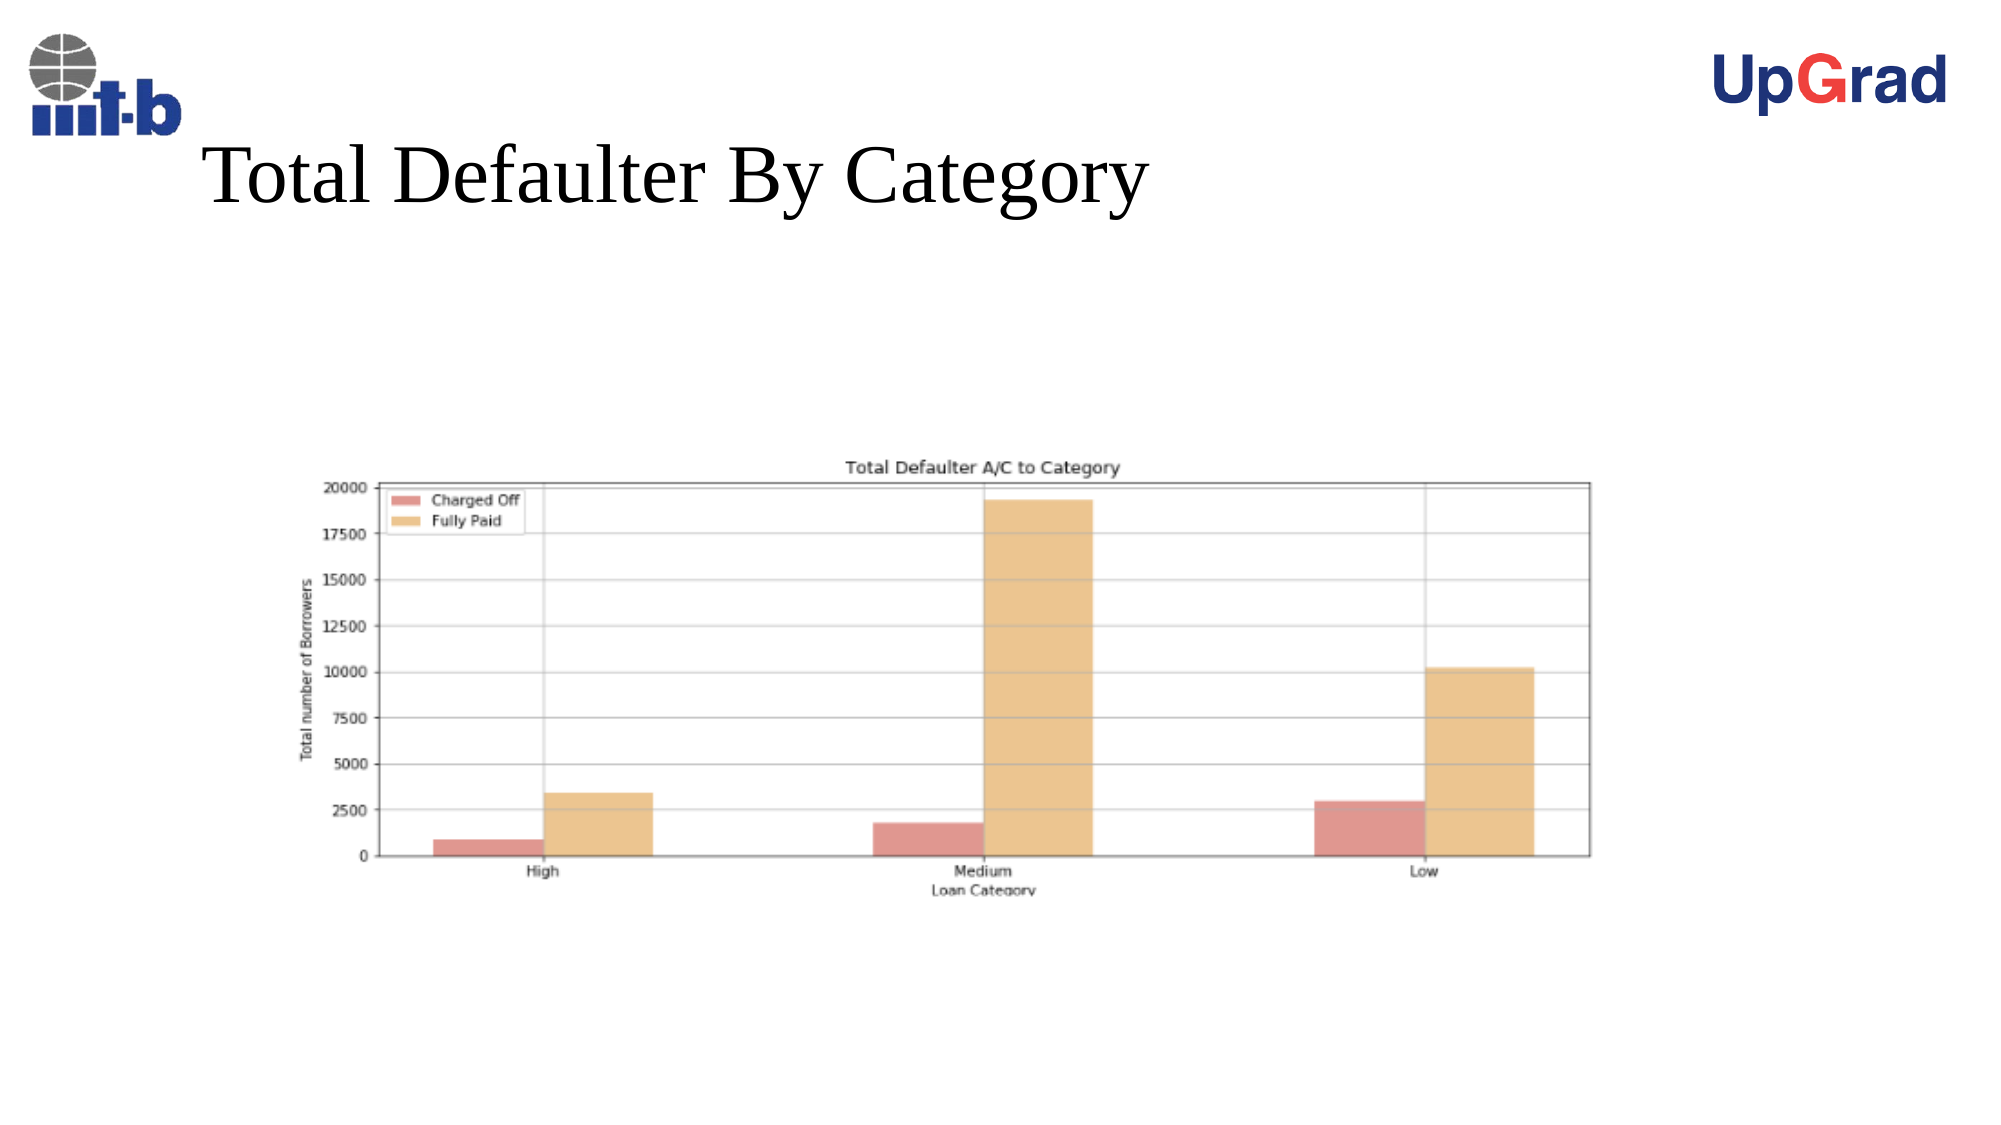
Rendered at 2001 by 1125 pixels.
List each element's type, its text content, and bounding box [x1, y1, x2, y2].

picture [280, 379, 1629, 945]
title Total Defaulter By Category [186, 104, 1715, 246]
picture [0, 29, 208, 163]
picture [1714, 53, 1952, 116]
